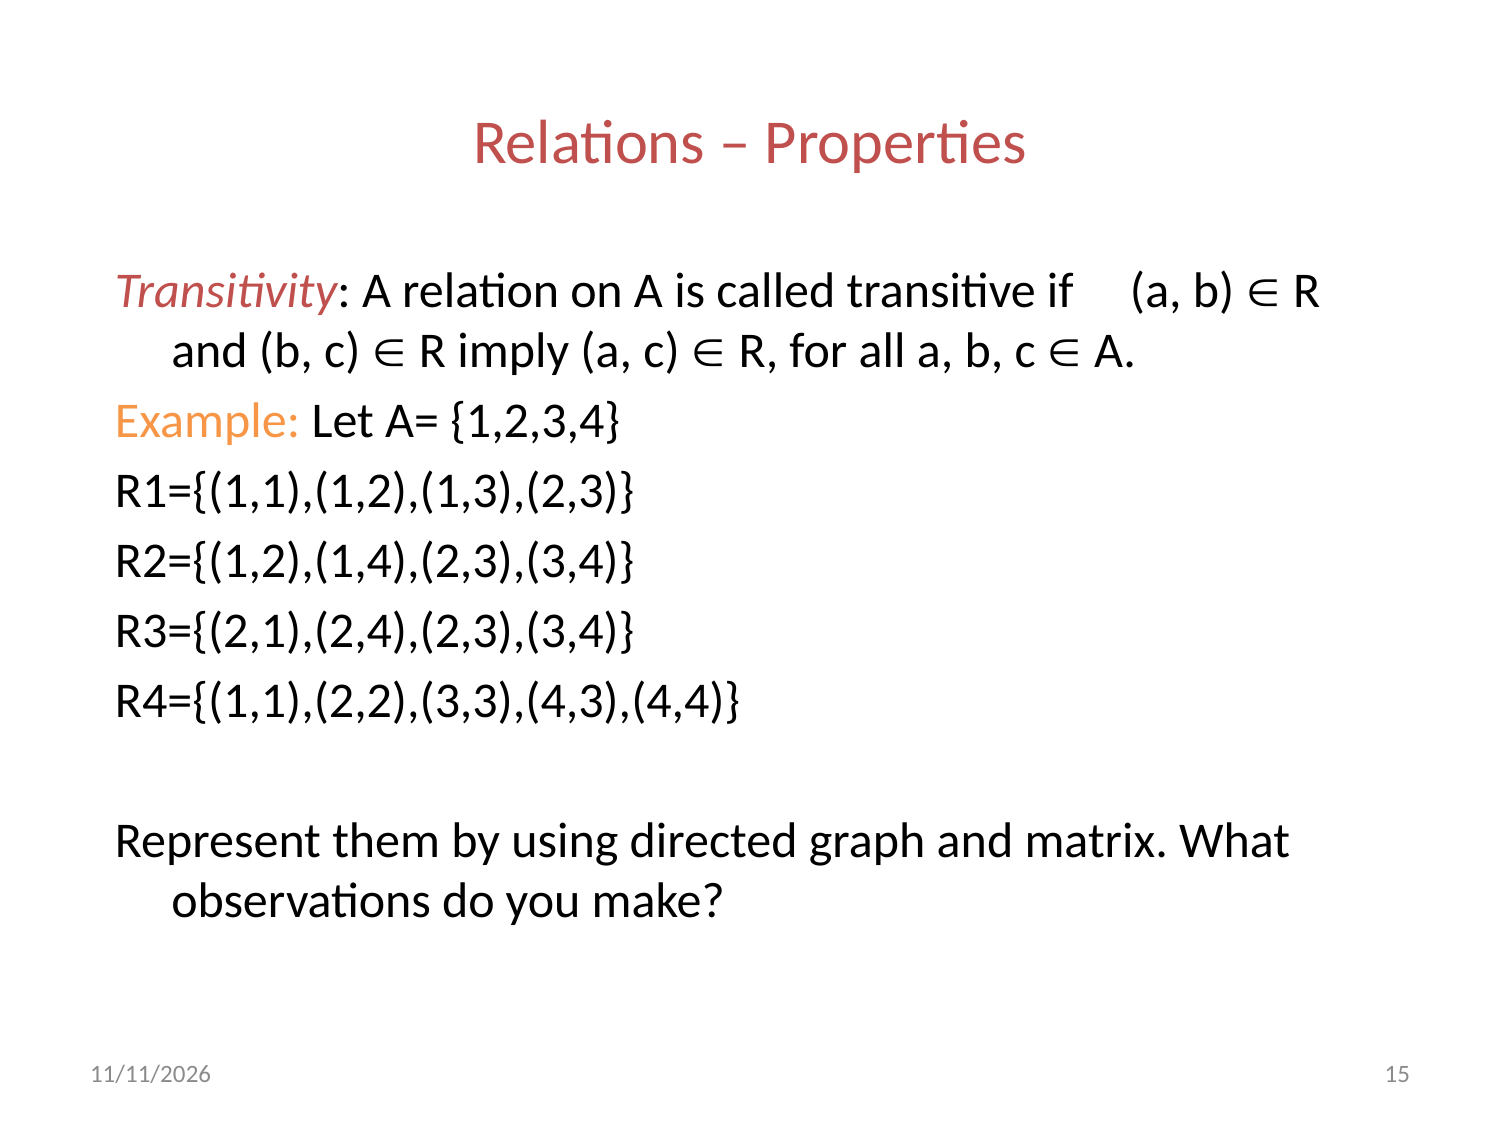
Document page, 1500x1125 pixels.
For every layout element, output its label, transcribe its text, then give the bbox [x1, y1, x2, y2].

title Relations – Properties [75, 45, 1425, 233]
slide_number 15 [1074, 1042, 1425, 1103]
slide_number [75, 1042, 425, 1103]
list Transitivity: A relation on A is called transitive if (a, b)  R and (b, c)  R imply (a, c)  R, for all a, b, c  A. Example: Let A= {1,2,3,4} R1={(1,1),(1,2),(1,3),(2,3)} R2={(1,2),(1,4),(2,3),(3,4)} R3={(2,1),(2,4),(2,3),(3,4)} R4={(1,1),(2,2),(3,3),(4,3),(4,4)} Represent them by using directed graph and matrix. What observations do you make? [99, 249, 1413, 1013]
